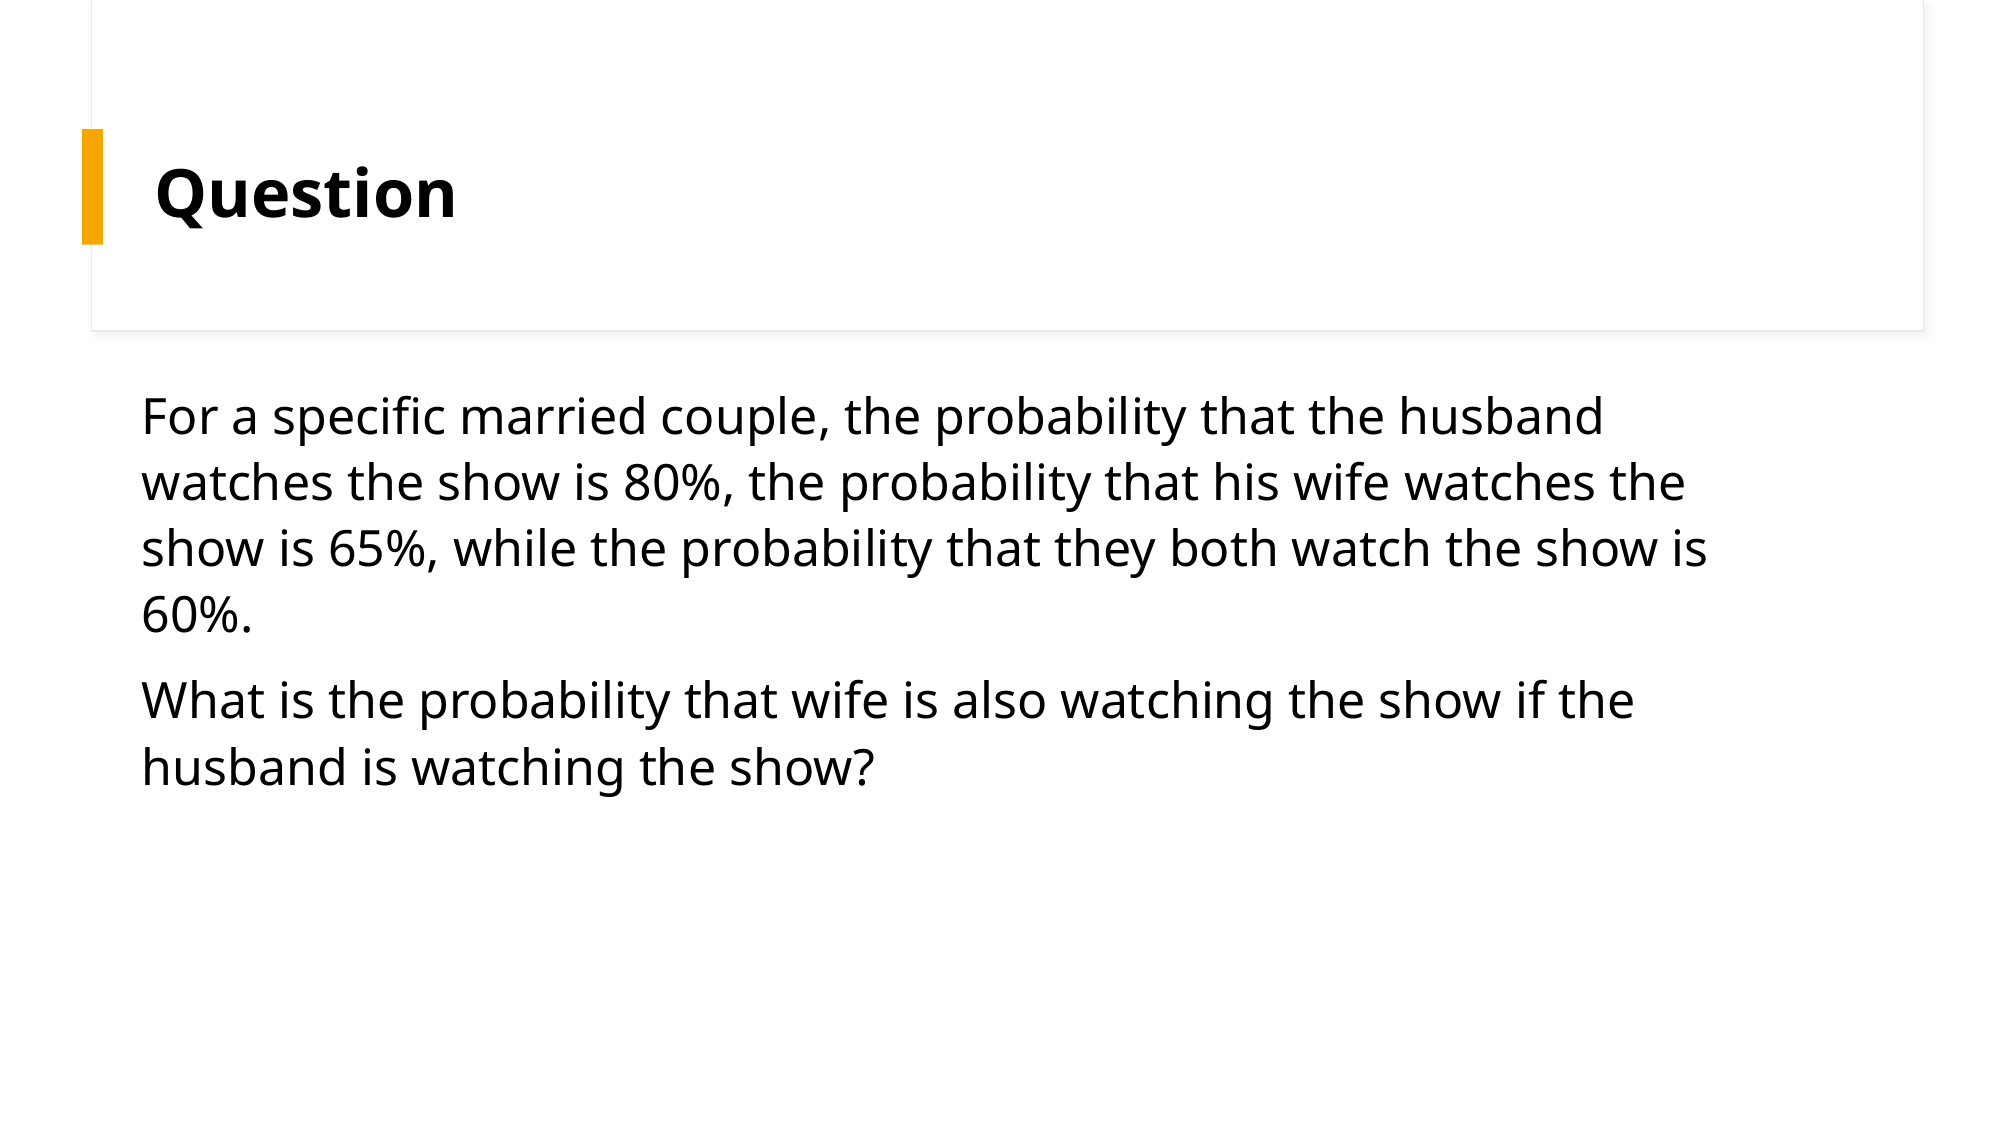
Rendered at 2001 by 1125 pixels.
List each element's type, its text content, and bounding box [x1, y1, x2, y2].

list For a specific married couple, the probability that the husband watches the show is 80%, the probability that his wife watches the show is 65%, while the probability that they both watch the show is 60%. What is the probability that wife is also watching the show if the husband is watching the show? [126, 370, 1808, 1125]
title Question [139, 152, 1808, 346]
